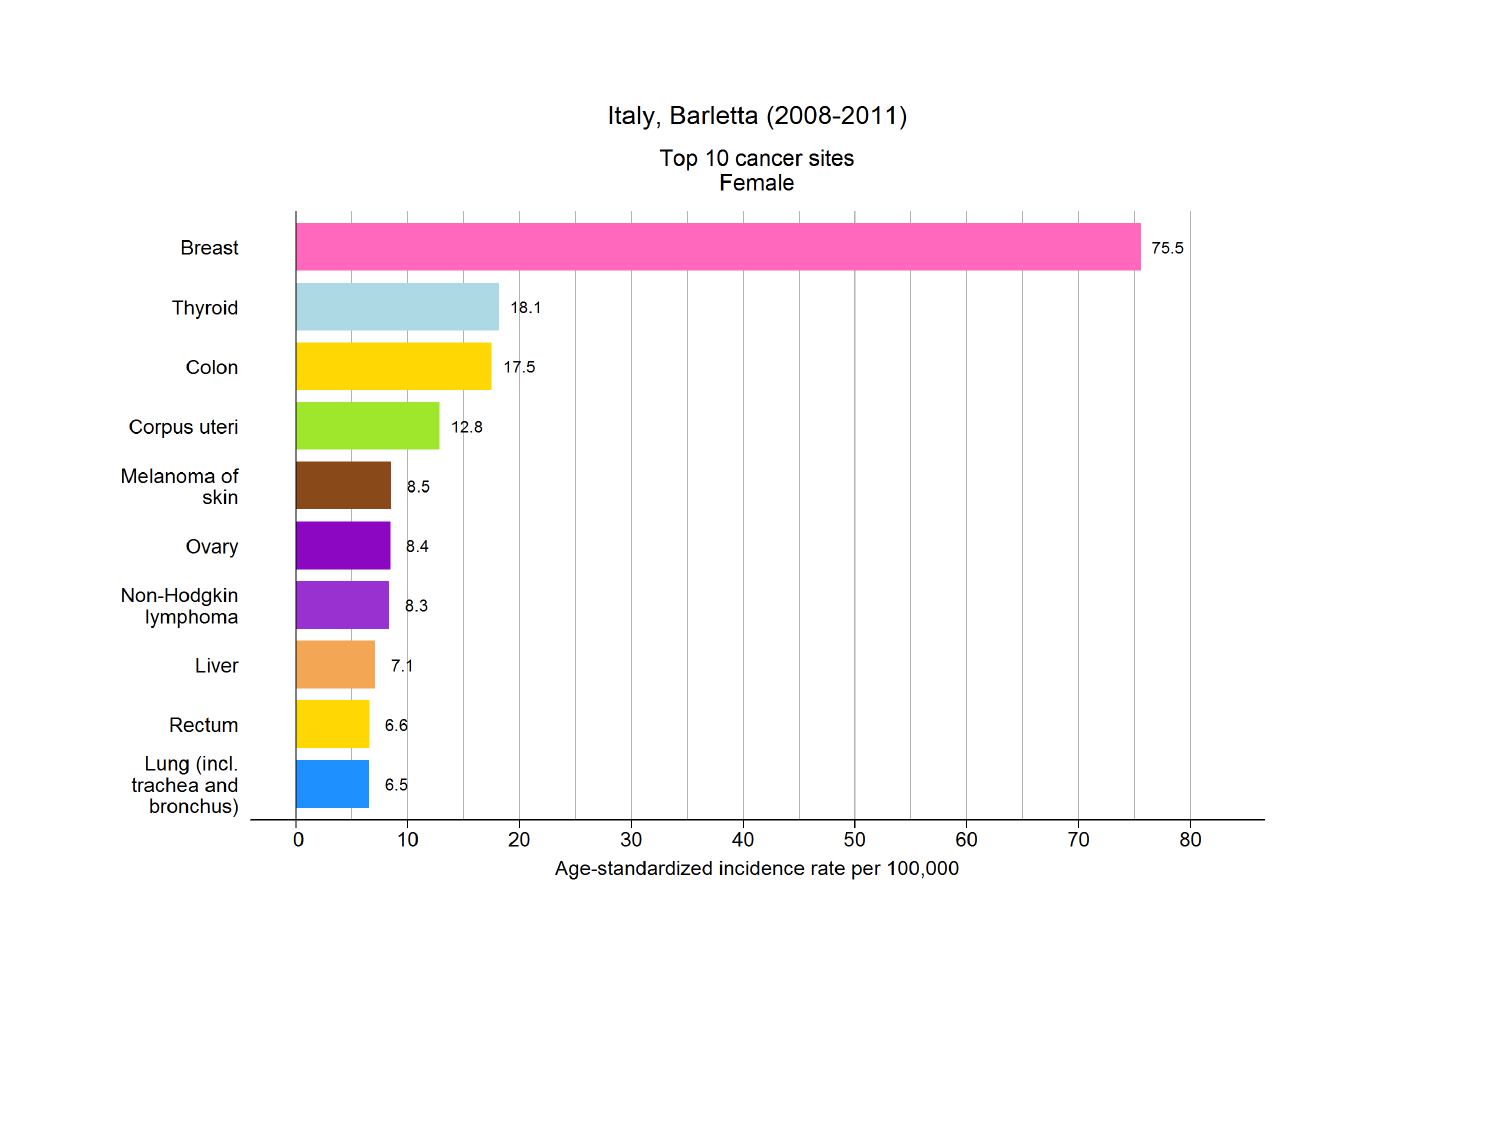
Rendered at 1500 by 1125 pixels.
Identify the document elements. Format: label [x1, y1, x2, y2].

list [91, 67, 1293, 917]
